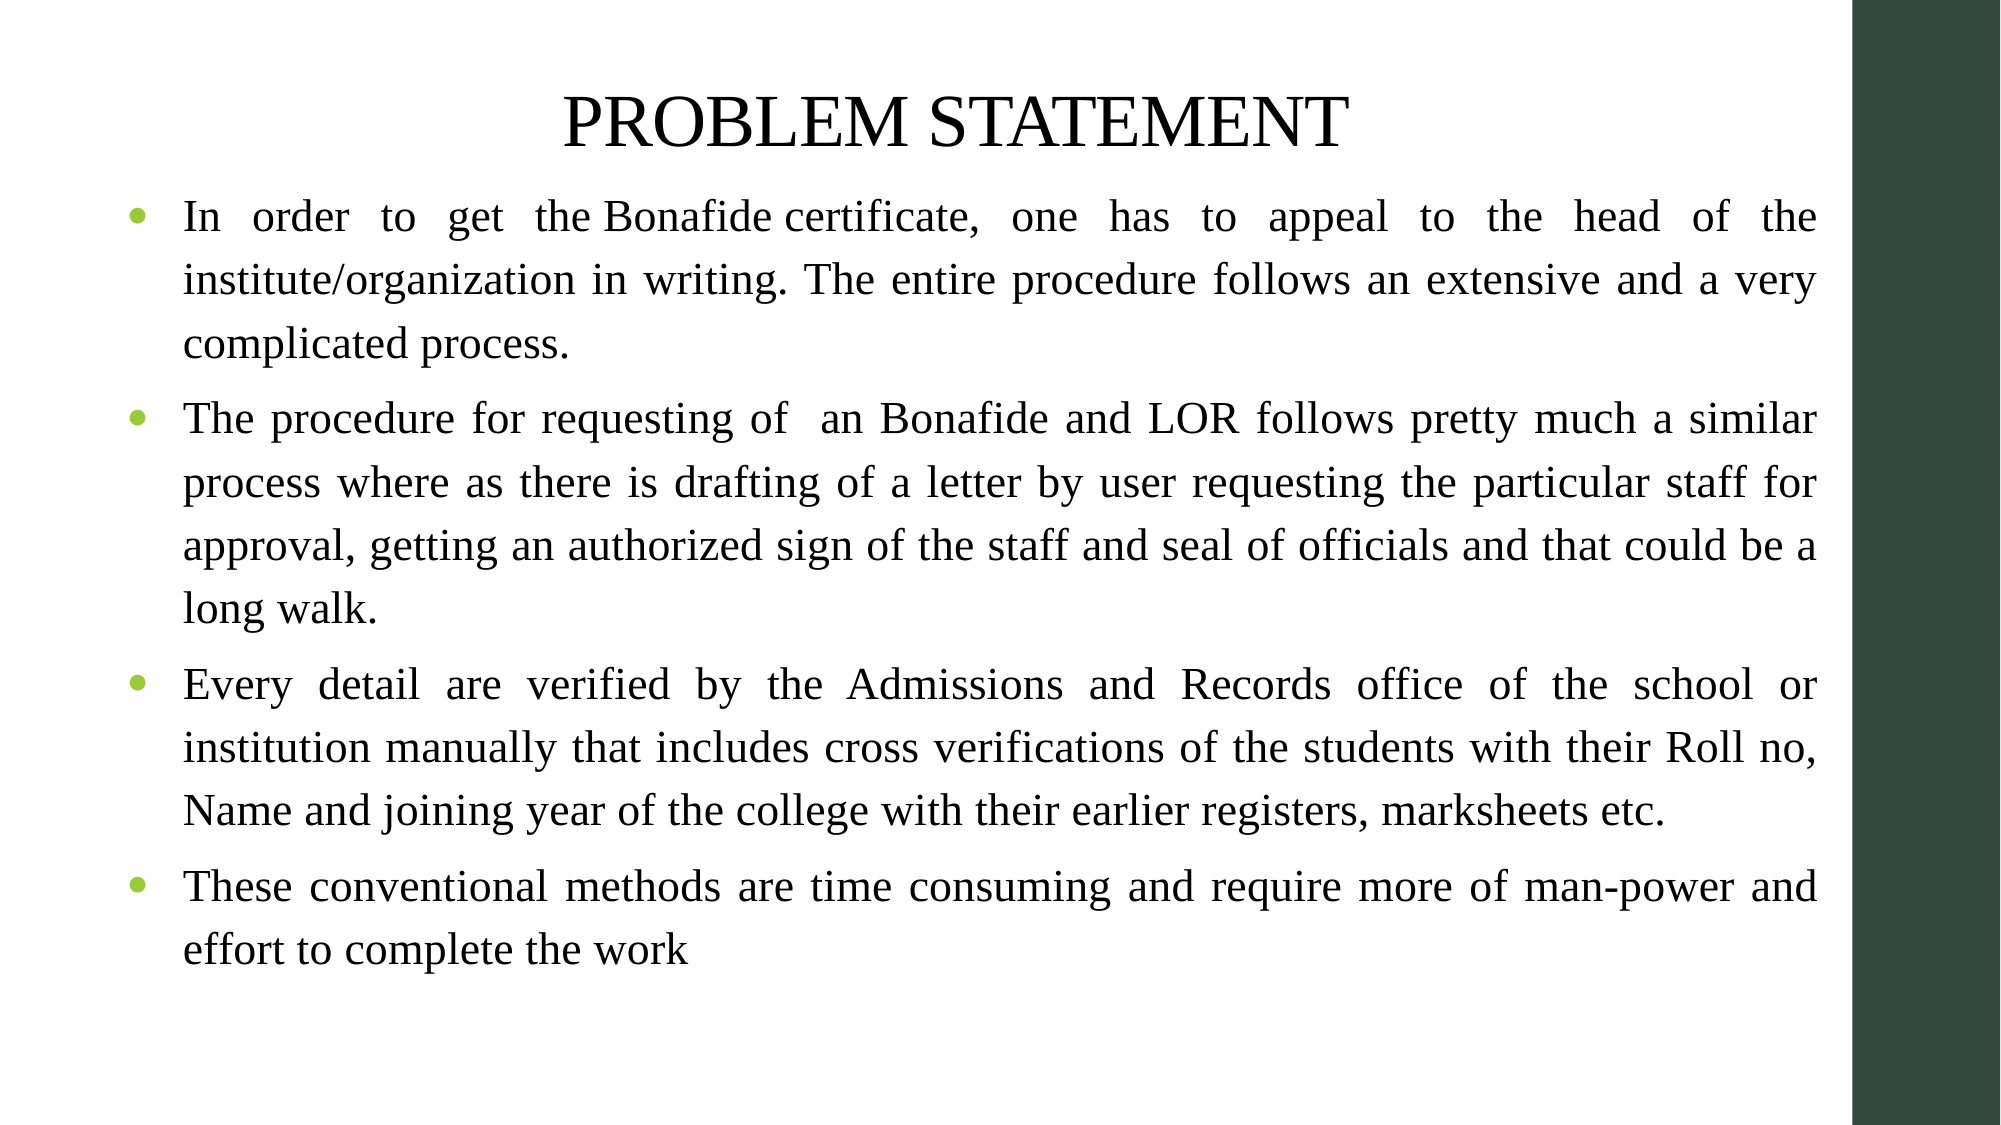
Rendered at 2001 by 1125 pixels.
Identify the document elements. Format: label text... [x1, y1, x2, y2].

list In order to get the Bonafide certificate, one has to appeal to the head of the institute/organization in writing. The entire procedure follows an extensive and a very complicated process. The procedure for requesting of an Bonafide and LOR follows pretty much a similar process where as there is drafting of a letter by user requesting the particular staff for approval, getting an authorized sign of the staff and seal of officials and that could be a long walk. Every detail are verified by the Admissions and Records office of the school or institution manually that includes cross verifications of the students with their Roll no, Name and joining year of the college with their earlier registers, marksheets etc. These conventional methods are time consuming and require more of man-power and effort to complete the work [111, 170, 1837, 1013]
title PROBLEM STATEMENT [85, 59, 1863, 171]
